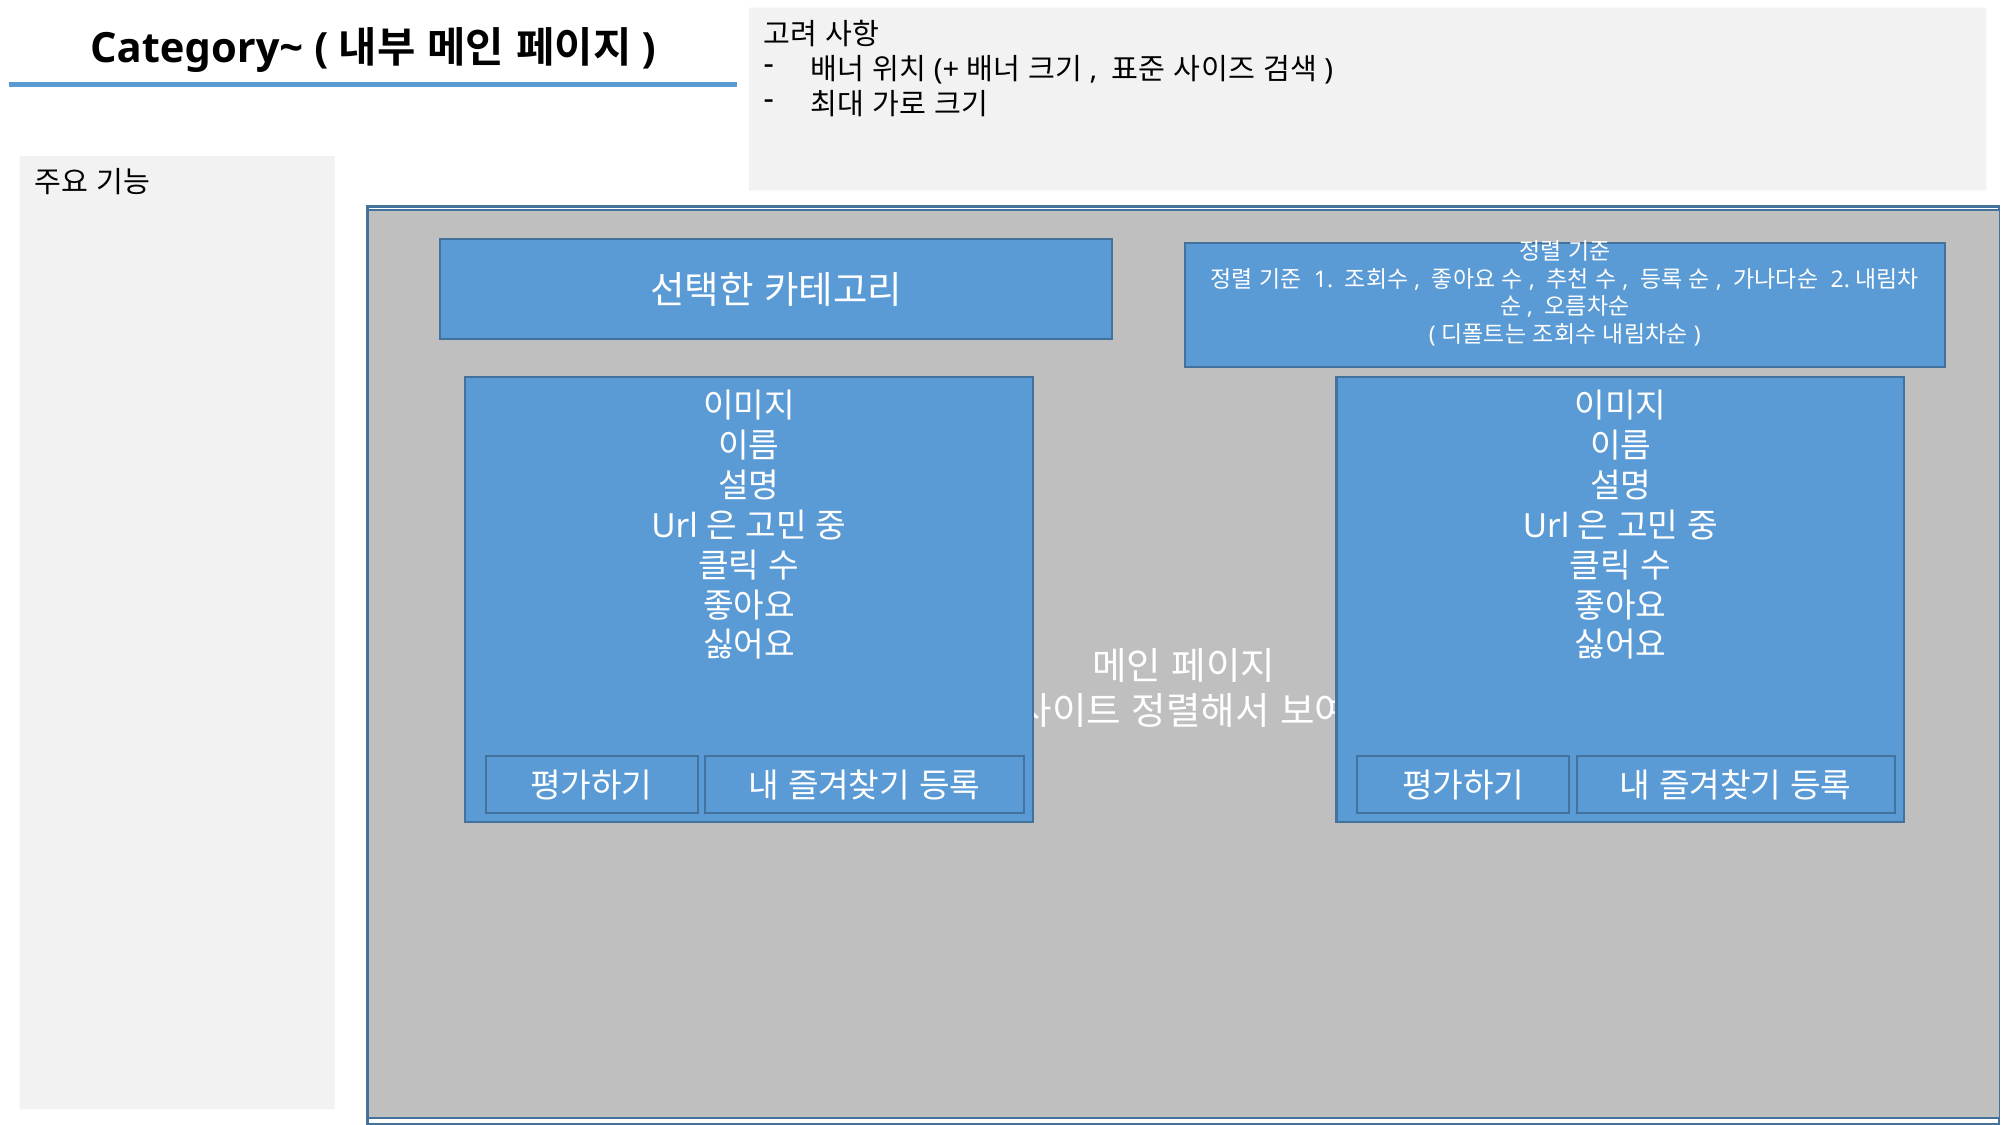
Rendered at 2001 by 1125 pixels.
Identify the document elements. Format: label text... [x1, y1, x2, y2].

text_box 선택한 카테고리 [439, 238, 1113, 340]
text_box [1336, 376, 1905, 823]
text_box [8, 7, 738, 85]
text_box 메인 페이지 카테고리 내에 사이트 정렬해서 보여주자 카드 반복 [367, 209, 2000, 1119]
text_box 고려 사항 배너 위치(+배너 크기, 표준 사이즈 검색) 최대 가로 크기 [748, 7, 1987, 191]
text_box 정렬 기준 정렬 기준 1. 조회수, 좋아요 수, 추천 수, 등록 순, 가나다순 2.내림차순, 오름차순 (디폴트는 조회수 내림차순) [1184, 242, 1946, 368]
text_box 주요 기능 [19, 155, 336, 1110]
text_box [367, 1119, 2000, 1125]
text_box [465, 376, 1033, 823]
